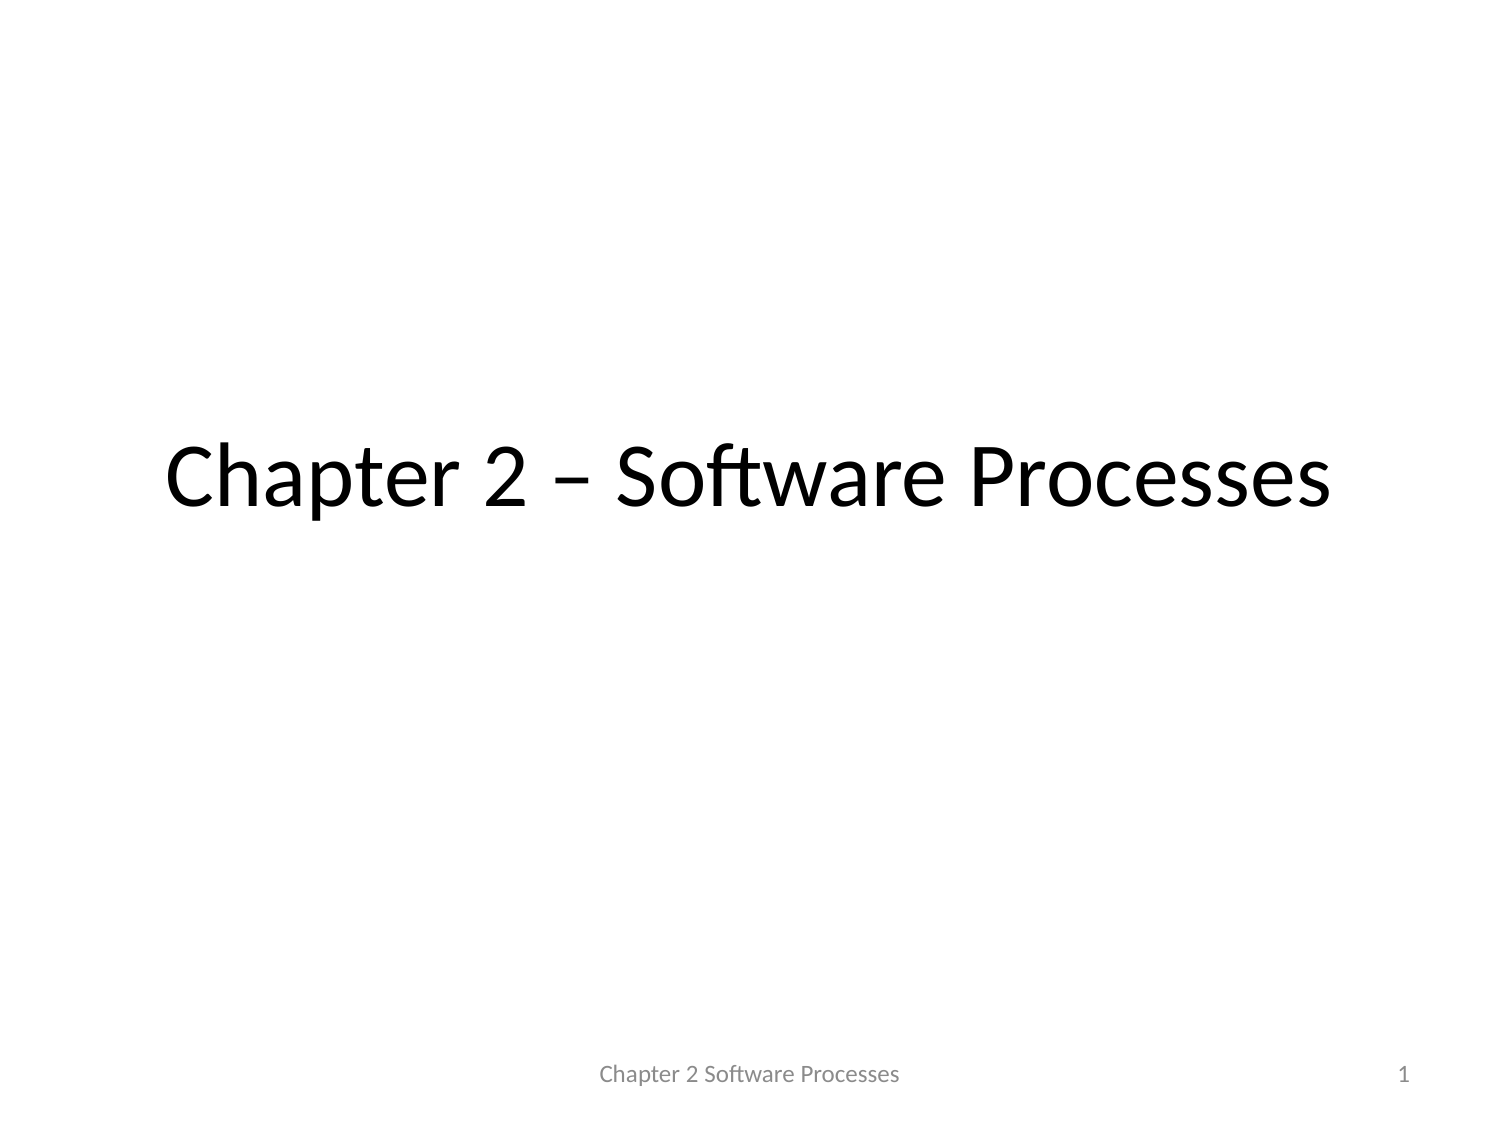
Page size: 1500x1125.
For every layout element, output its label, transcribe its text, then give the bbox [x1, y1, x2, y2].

footer Chapter 2 Software Processes [512, 1042, 988, 1103]
slide_number 1 [1074, 1042, 1425, 1103]
title Chapter 2 – Software Processes [112, 349, 1388, 591]
